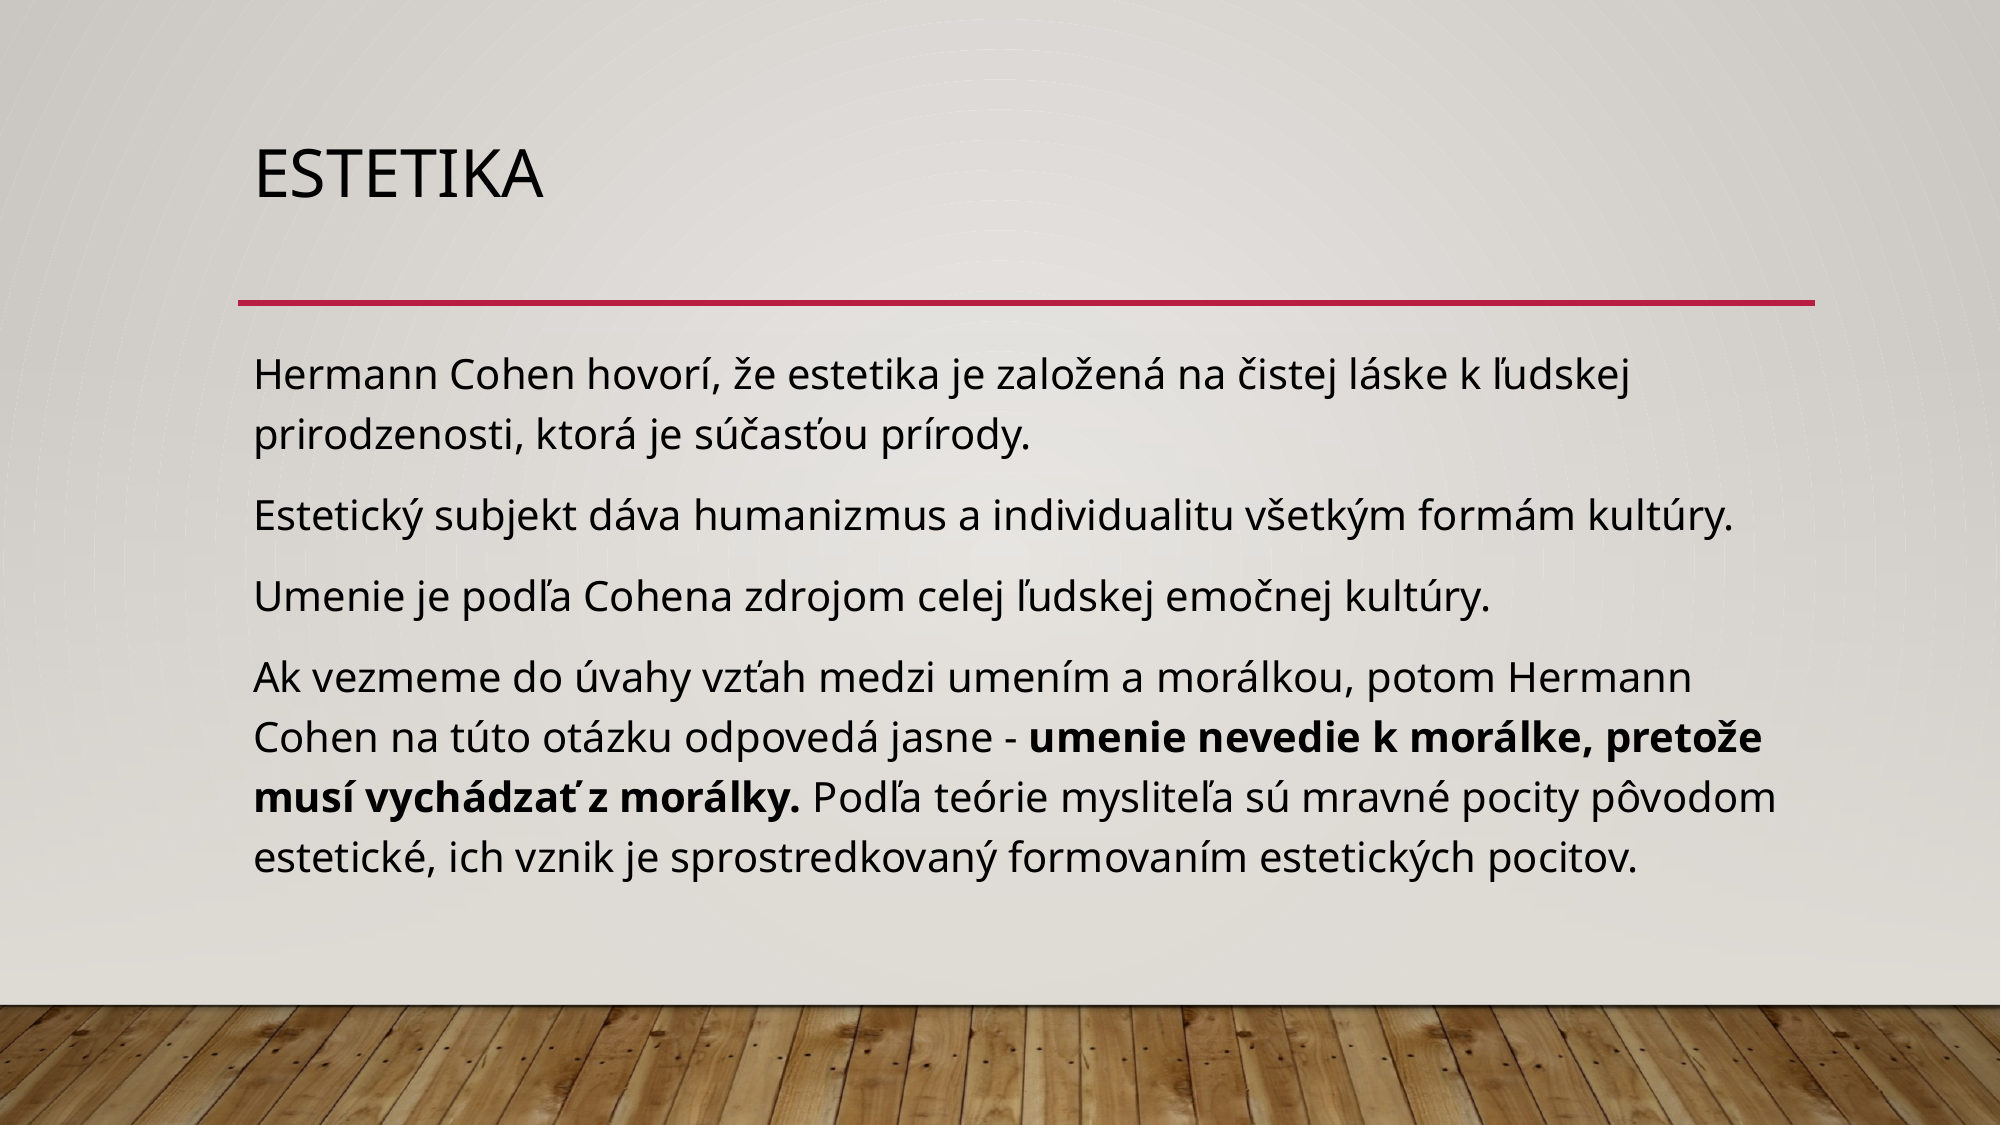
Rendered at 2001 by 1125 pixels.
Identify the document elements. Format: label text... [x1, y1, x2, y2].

picture [0, 1005, 2000, 1125]
list Hermann Cohen hovorí, že estetika je založená na čistej láske k ľudskej prirodzenosti, ktorá je súčasťou prírody. Estetický subjekt dáva humanizmus a individualitu všetkým formám kultúry. Umenie je podľa Cohena zdrojom celej ľudskej emočnej kultúry. Ak vezmeme do úvahy vzťah medzi umením a morálkou, potom Hermann Cohen na túto otázku odpovedá jasne - umenie nevedie k morálke, pretože musí vychádzať z morálky. Podľa teórie mysliteľa sú mravné pocity pôvodom estetické, ich vznik je sprostredkovaný formovaním estetických pocitov. [238, 330, 1814, 897]
title estetika [238, 131, 1814, 305]
